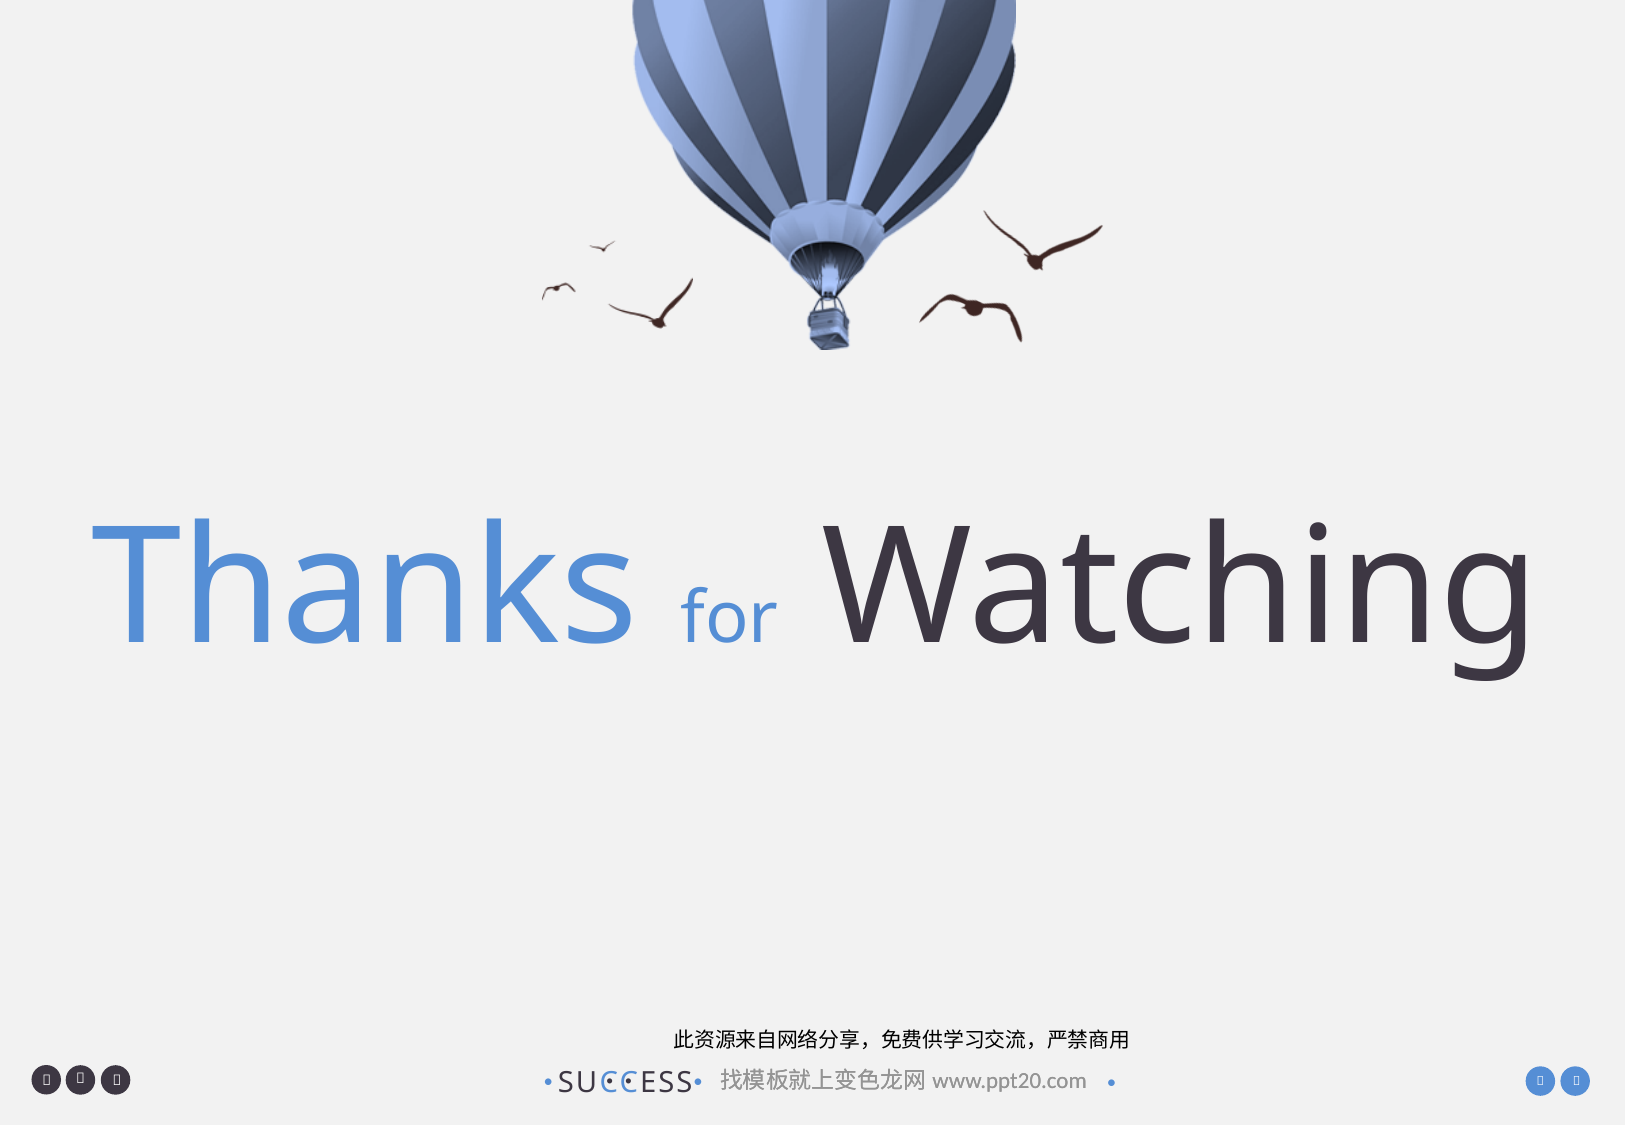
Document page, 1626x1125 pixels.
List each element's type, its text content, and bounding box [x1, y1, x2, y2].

text_box Thanks for Watching [76, 472, 1555, 683]
picture [530, 0, 1109, 387]
